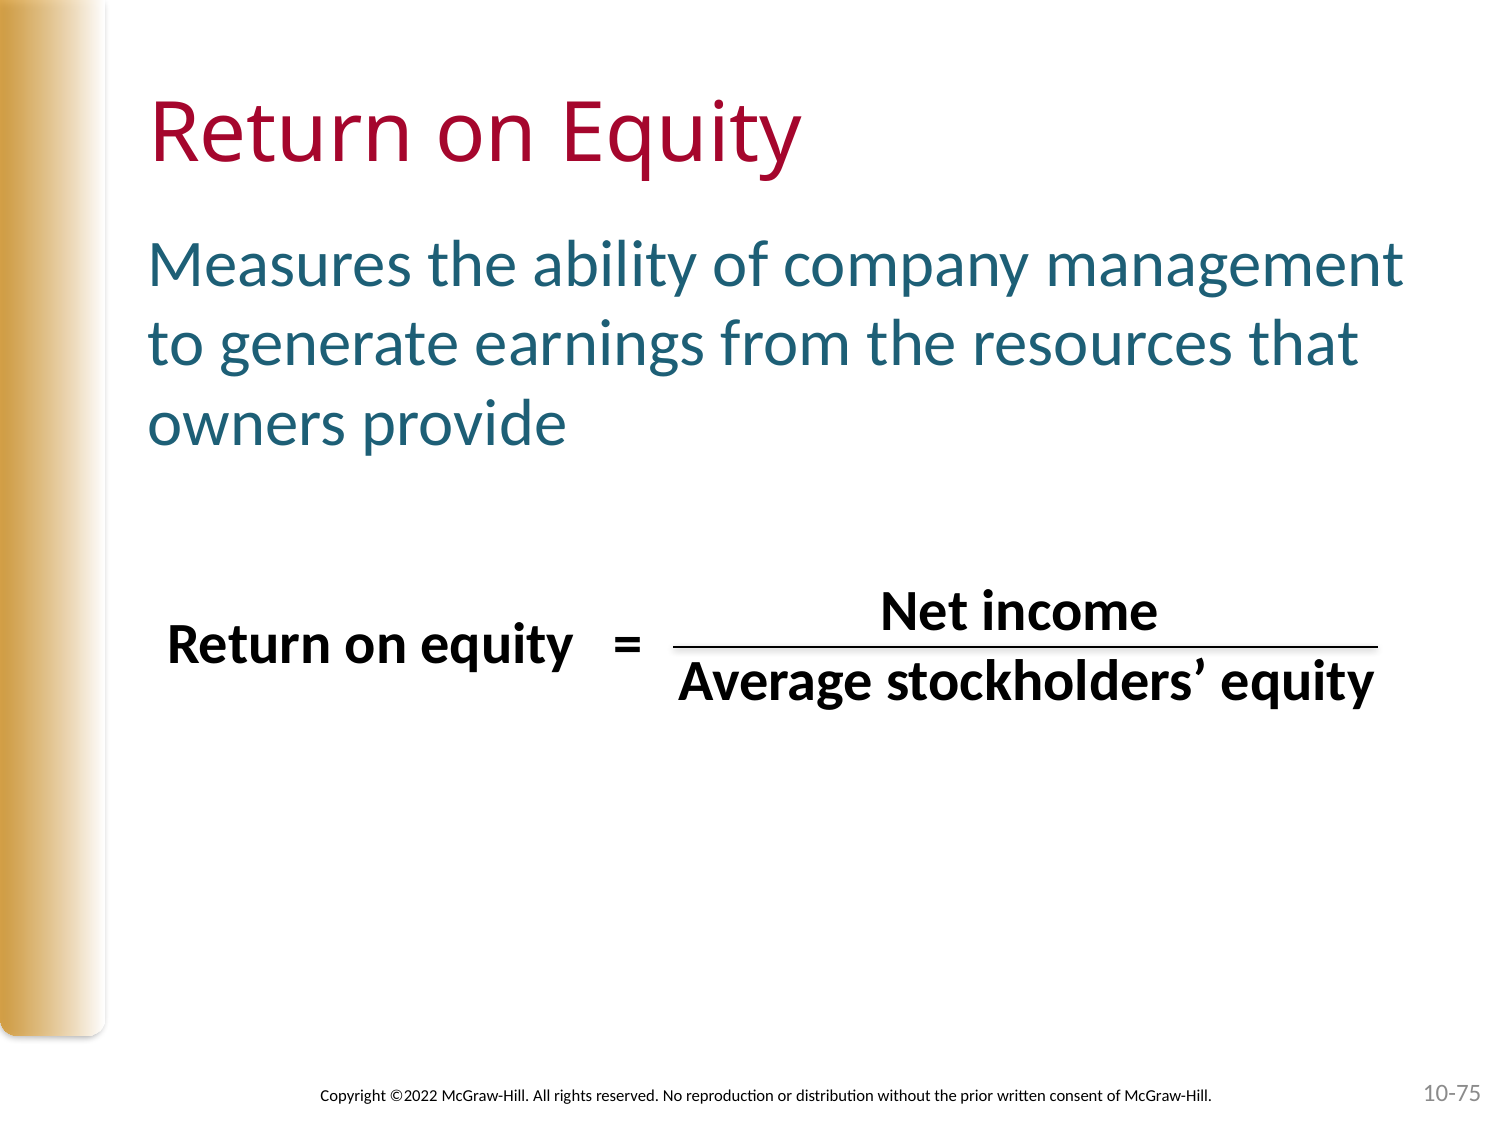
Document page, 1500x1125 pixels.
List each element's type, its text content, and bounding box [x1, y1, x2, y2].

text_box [616, 564, 1424, 793]
slide_number 10-75 [1146, 1061, 1497, 1122]
title Return on Equity [133, 70, 1484, 258]
text_box Return on equity = [152, 597, 611, 683]
footer Copyright ©2022 McGraw-Hill. All rights reserved. No reproduction or distribution without the prior written consent of McGraw-Hill. [232, 1064, 1306, 1125]
list Measures the ability of company management to generate earnings from the resources that owners provide [132, 211, 1438, 489]
